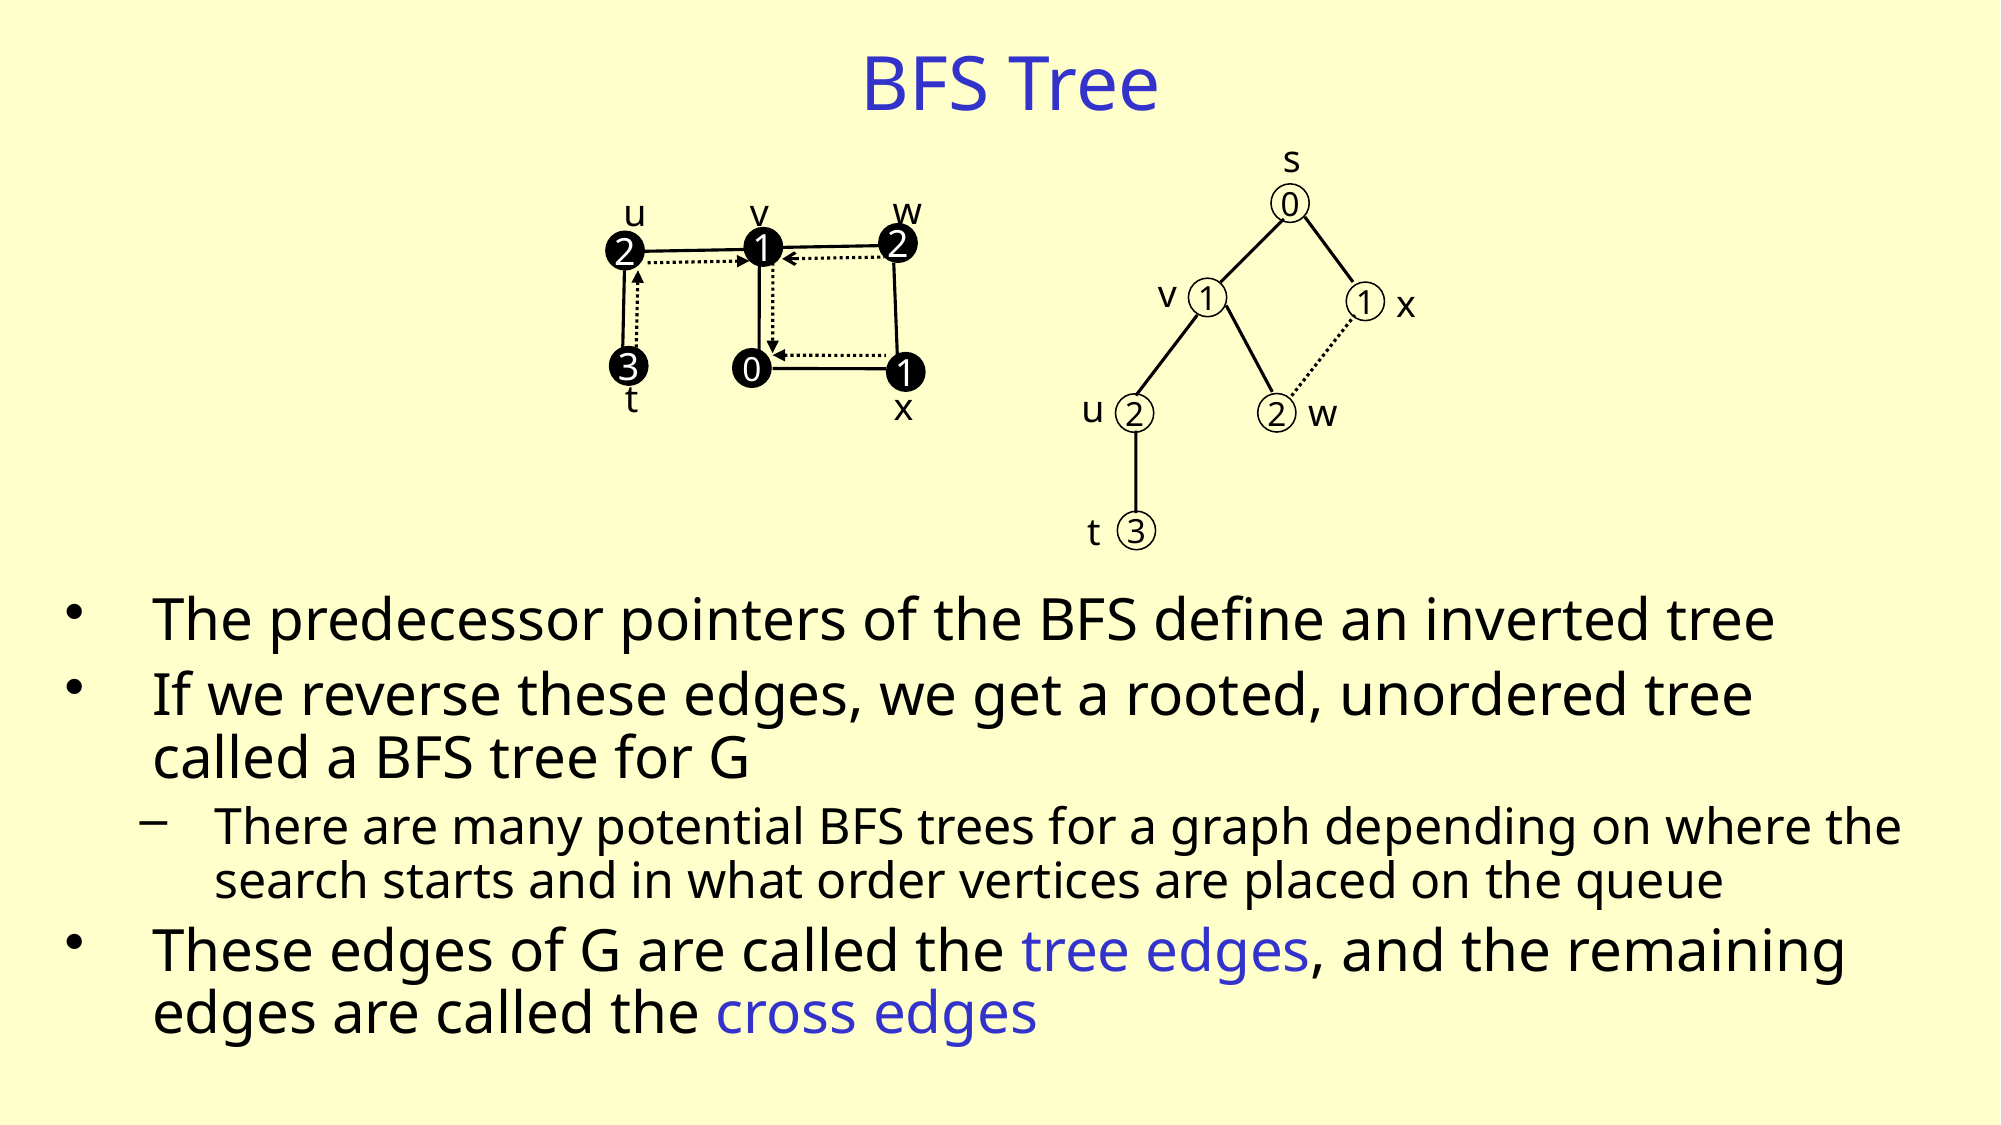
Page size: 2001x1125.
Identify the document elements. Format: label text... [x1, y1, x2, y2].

text_box 1 [886, 352, 925, 392]
text_box [782, 251, 801, 266]
text_box 3 [609, 346, 648, 386]
text_box 2 [1120, 393, 1154, 433]
text_box t [1072, 500, 1116, 561]
text_box x [1381, 272, 1431, 333]
text_box 1 [744, 227, 783, 267]
text_box w [1293, 381, 1353, 442]
text_box v [735, 181, 784, 241]
text_box [766, 338, 779, 354]
text_box 1 [1346, 282, 1381, 321]
text_box x [878, 375, 929, 436]
text_box 1 [1192, 278, 1227, 317]
text_box w [877, 179, 937, 240]
text_box 2 [878, 223, 918, 263]
text_box [631, 270, 644, 284]
text_box 0 [1270, 183, 1310, 223]
title BFS Tree [295, 23, 1727, 138]
text_box u [1066, 378, 1120, 438]
text_box [772, 349, 786, 362]
text_box 2 [1257, 393, 1293, 433]
text_box u [608, 181, 662, 241]
text_box [733, 254, 750, 268]
list The predecessor pointers of the BFS define an inverted tree If we reverse these edges, we get a rooted, unordered tree called a BFS tree for G There are many potential BFS trees for a graph depending on where the search starts and in what order vertices are placed on the queue These edges of G are called the tree edges, and the remaining edges are called the cross edges [49, 583, 1942, 1087]
text_box s [1268, 128, 1316, 188]
text_box 2 [605, 231, 645, 270]
text_box 0 [732, 348, 772, 388]
text_box t [610, 367, 654, 428]
text_box v [1143, 262, 1192, 323]
text_box 3 [1117, 511, 1156, 550]
